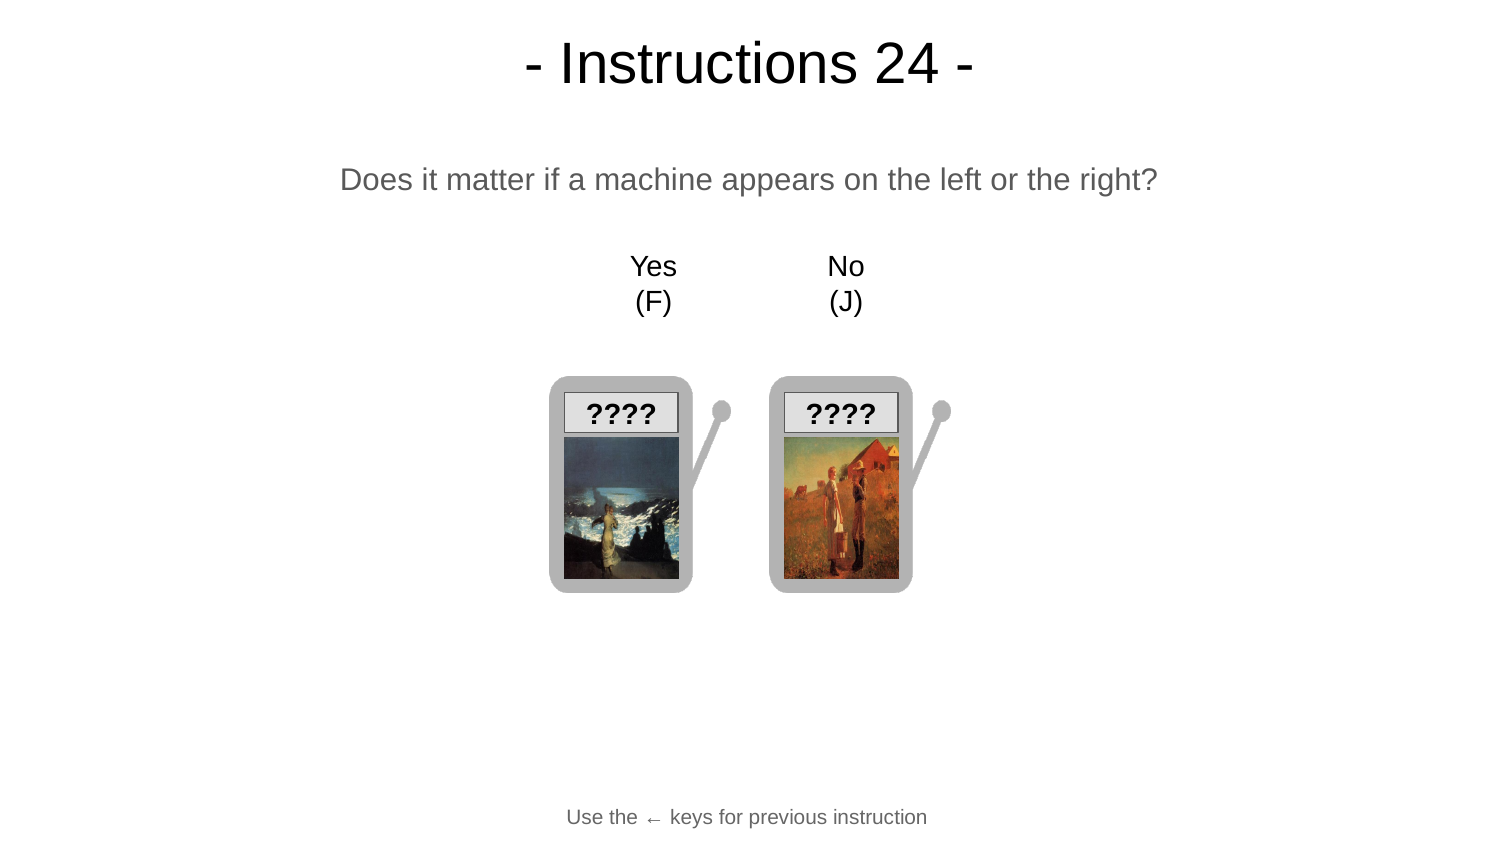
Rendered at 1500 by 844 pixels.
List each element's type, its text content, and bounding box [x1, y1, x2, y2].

text_box Use the ← keys for previous instruction [395, 786, 1105, 844]
list Does it matter if a machine appears on the left or the right? [51, 139, 1449, 700]
title - Instructions 24 - [51, 10, 1449, 105]
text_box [548, 375, 731, 593]
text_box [769, 375, 952, 593]
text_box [569, 232, 931, 337]
